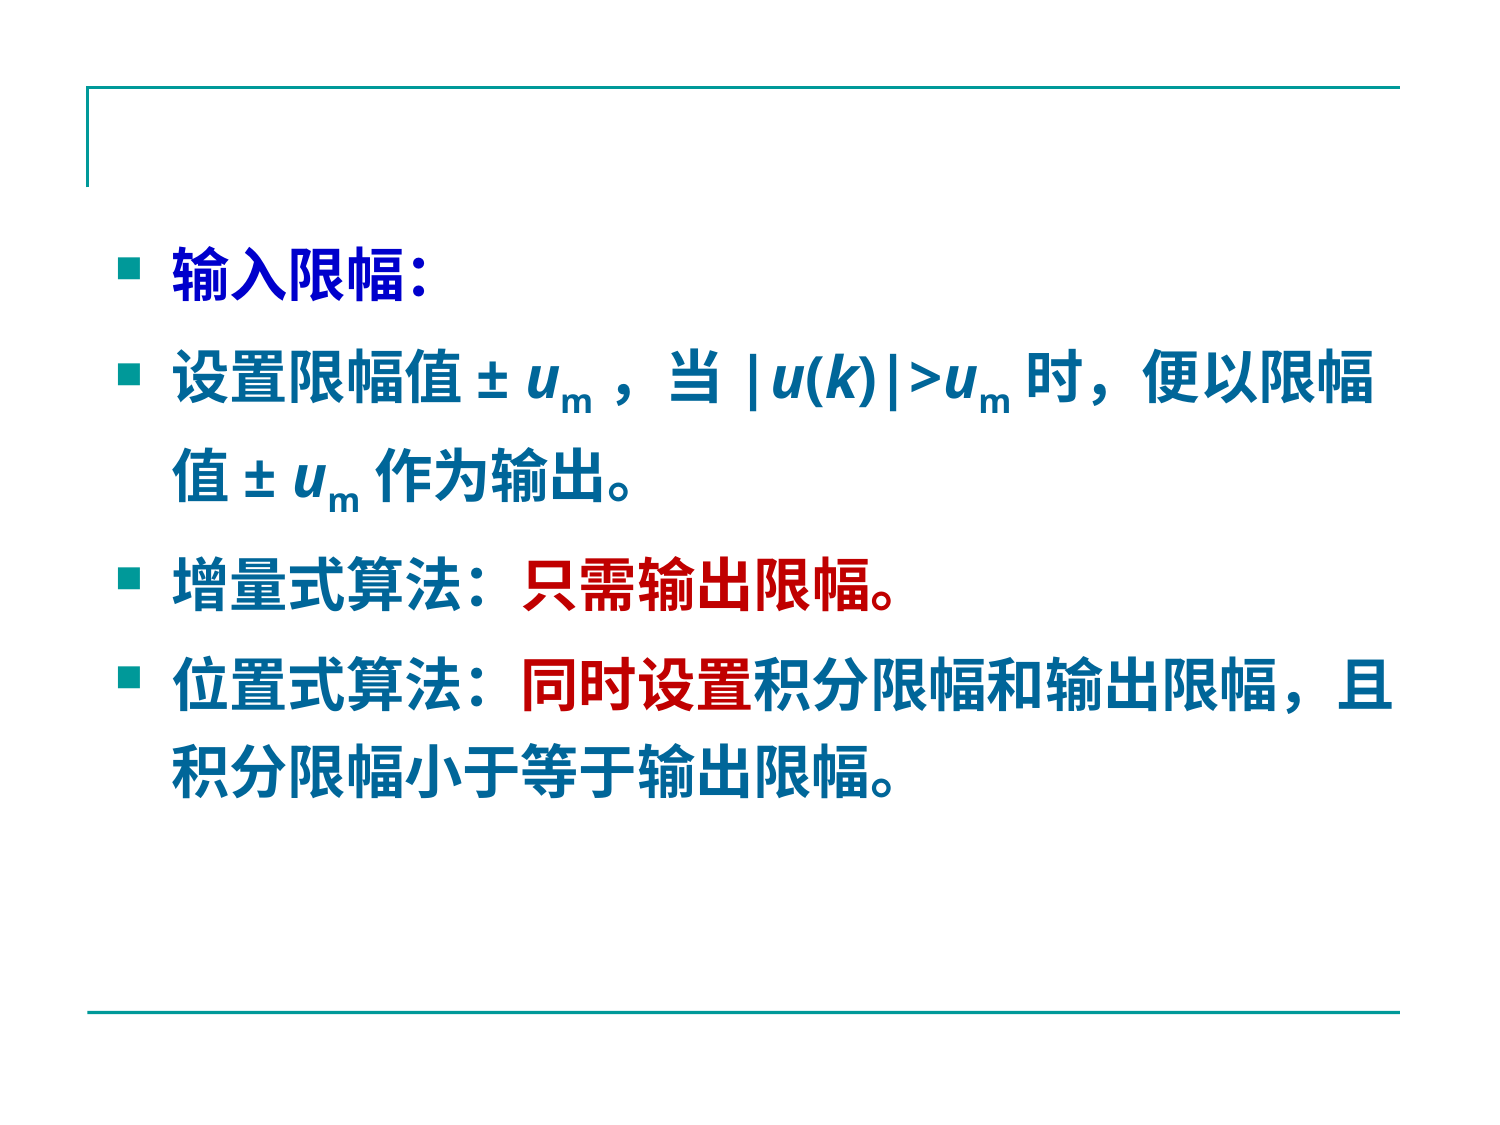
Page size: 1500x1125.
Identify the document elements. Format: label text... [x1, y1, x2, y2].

list 输入限幅： 设置限幅值± um，当|u(k)|>um时，便以限幅值± um作为输出。 增量式算法：只需输出限幅。 位置式算法：同时设置积分限幅和输出限幅，且积分限幅小于等于输出限幅。 [99, 213, 1442, 1006]
